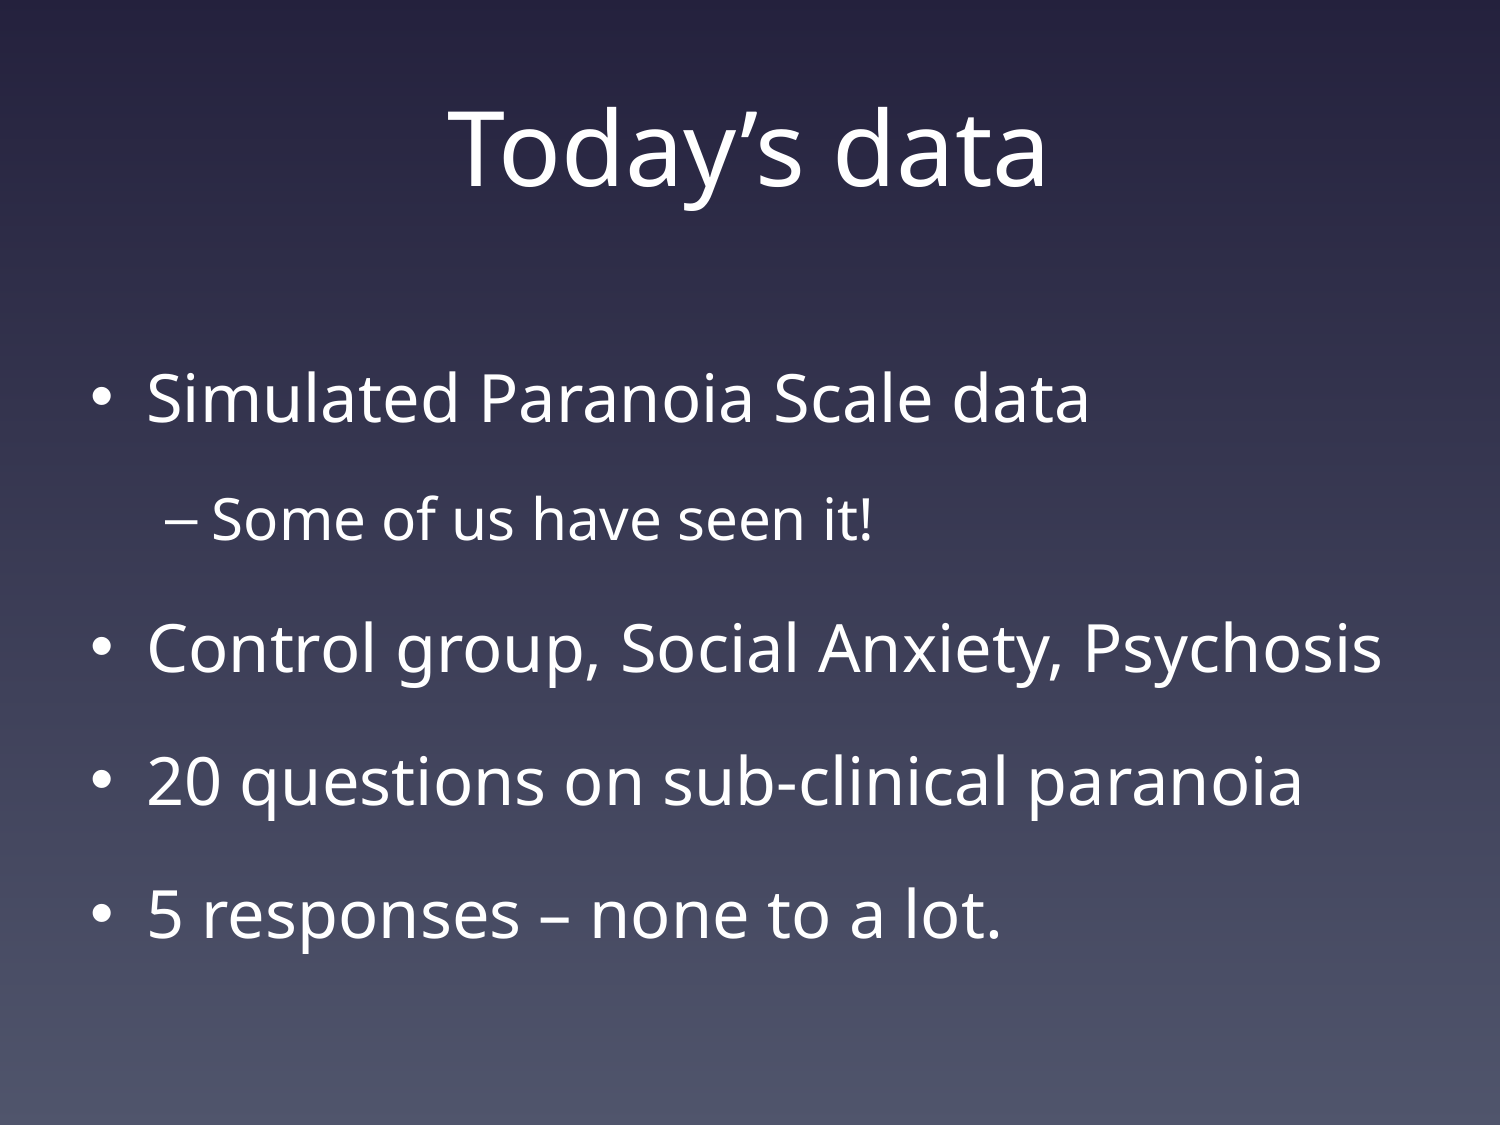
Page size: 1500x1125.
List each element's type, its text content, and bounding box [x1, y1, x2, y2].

list Simulated Paranoia Scale data Some of us have seen it! Control group, Social Anxiety, Psychosis 20 questions on sub-clinical paranoia 5 responses – none to a lot. [75, 262, 1425, 1005]
title Today’s data [75, 75, 1425, 262]
